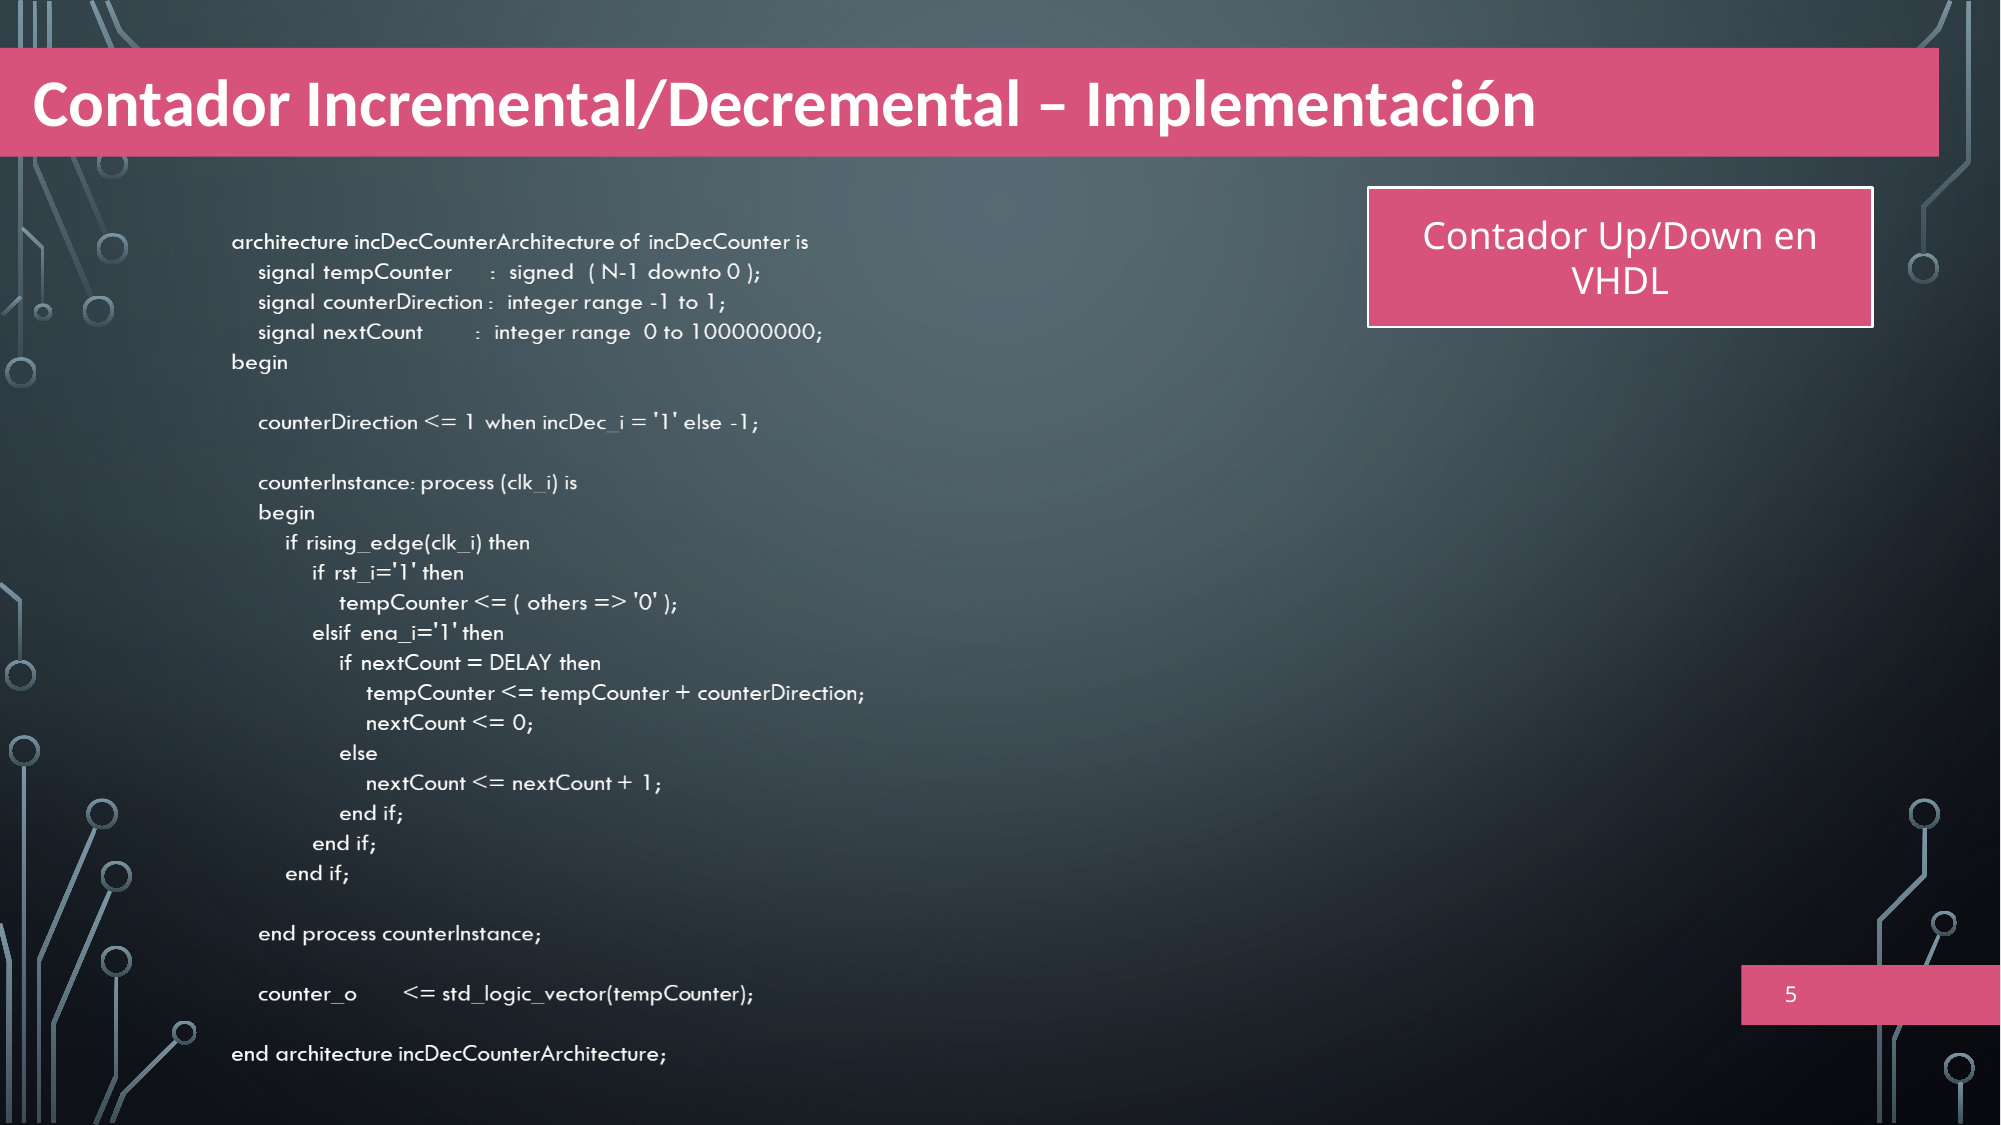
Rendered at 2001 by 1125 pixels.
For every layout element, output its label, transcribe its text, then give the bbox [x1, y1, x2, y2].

slide_number 5 [1685, 965, 1813, 1025]
text_box Contador Incremental/Decremental – Implementación [18, 51, 1880, 147]
picture [215, 217, 1451, 1113]
text_box Contador Up/Down en VHDL [1367, 186, 1874, 328]
